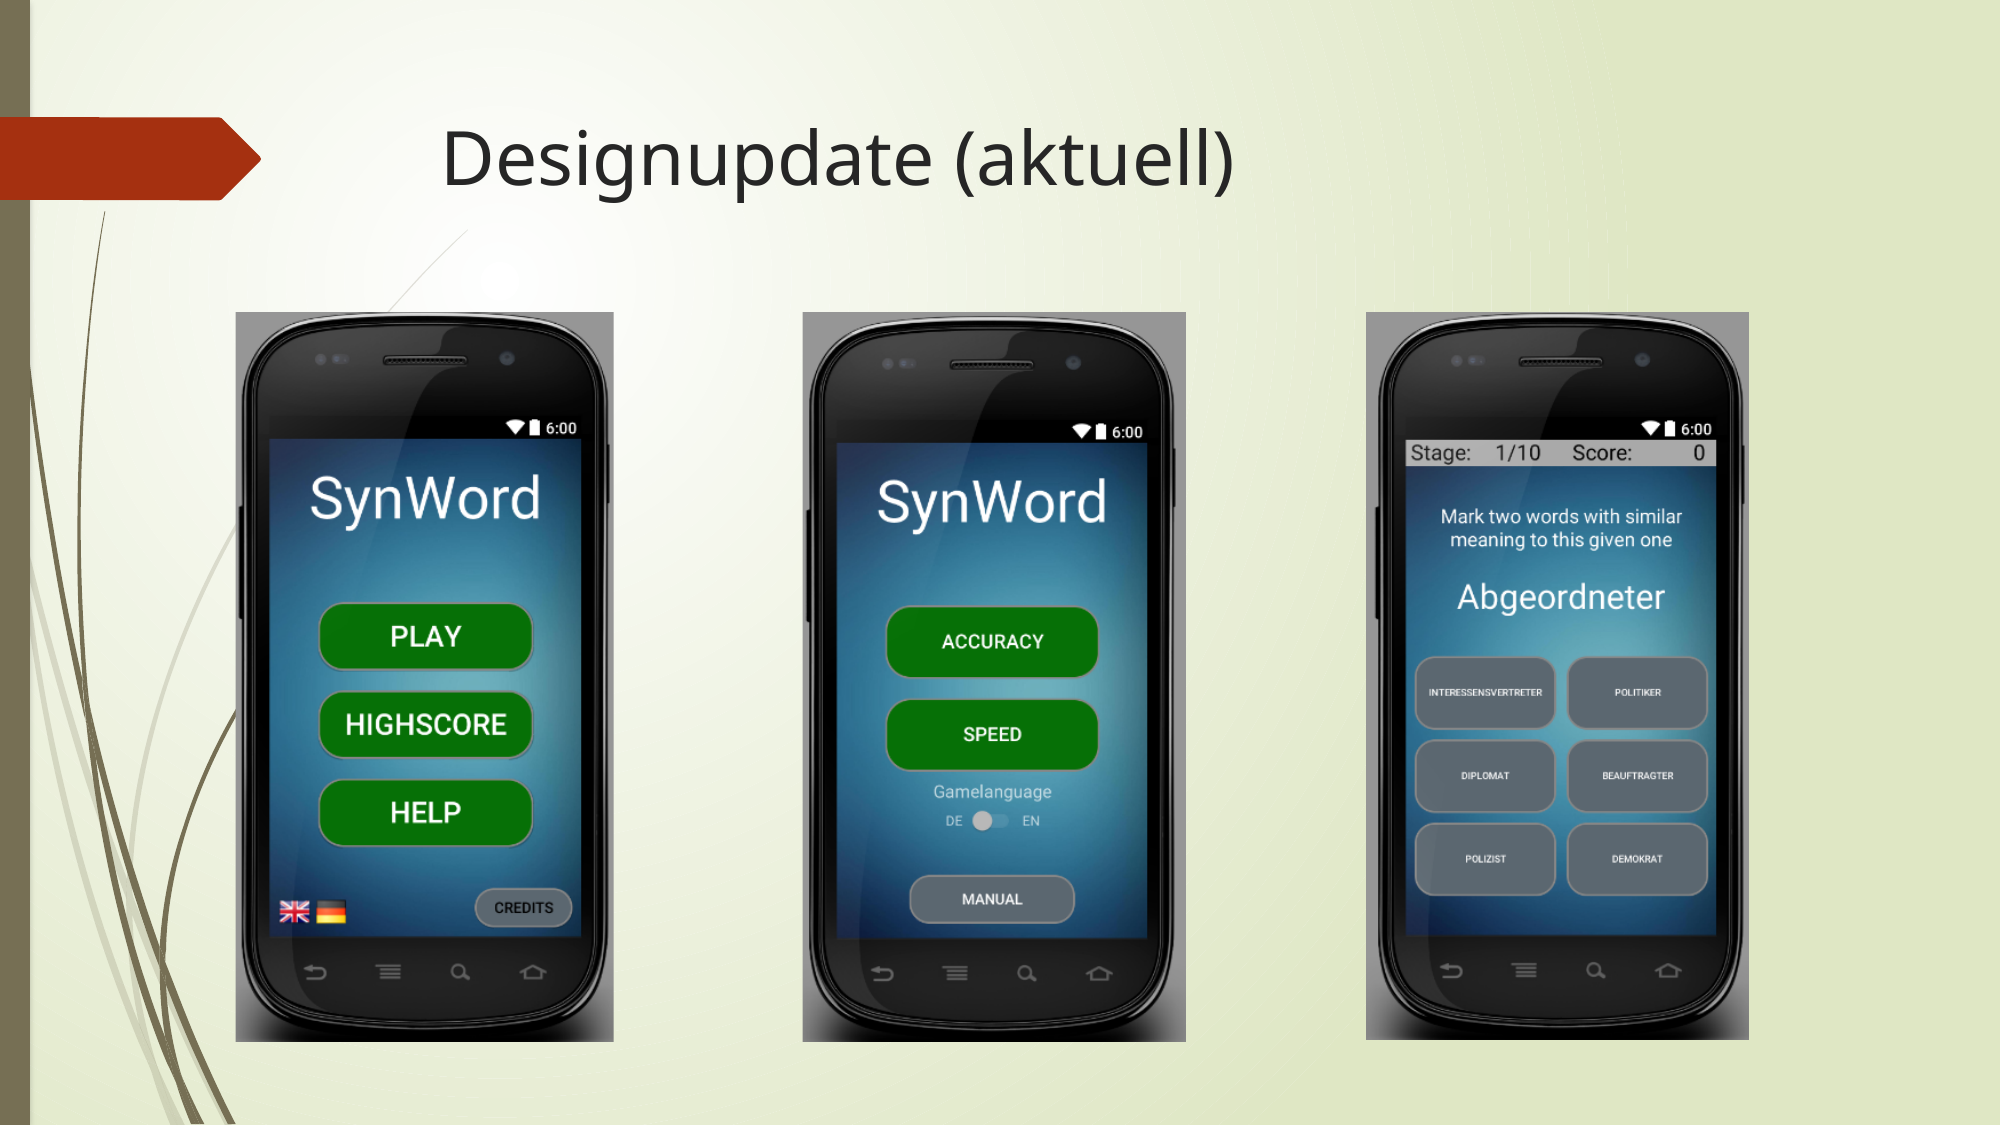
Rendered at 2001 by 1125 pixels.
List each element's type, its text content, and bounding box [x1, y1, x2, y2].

picture [802, 312, 1187, 1042]
picture [1365, 312, 1750, 1041]
title Designupdate (aktuell) [425, 102, 1888, 313]
picture [235, 312, 614, 1042]
